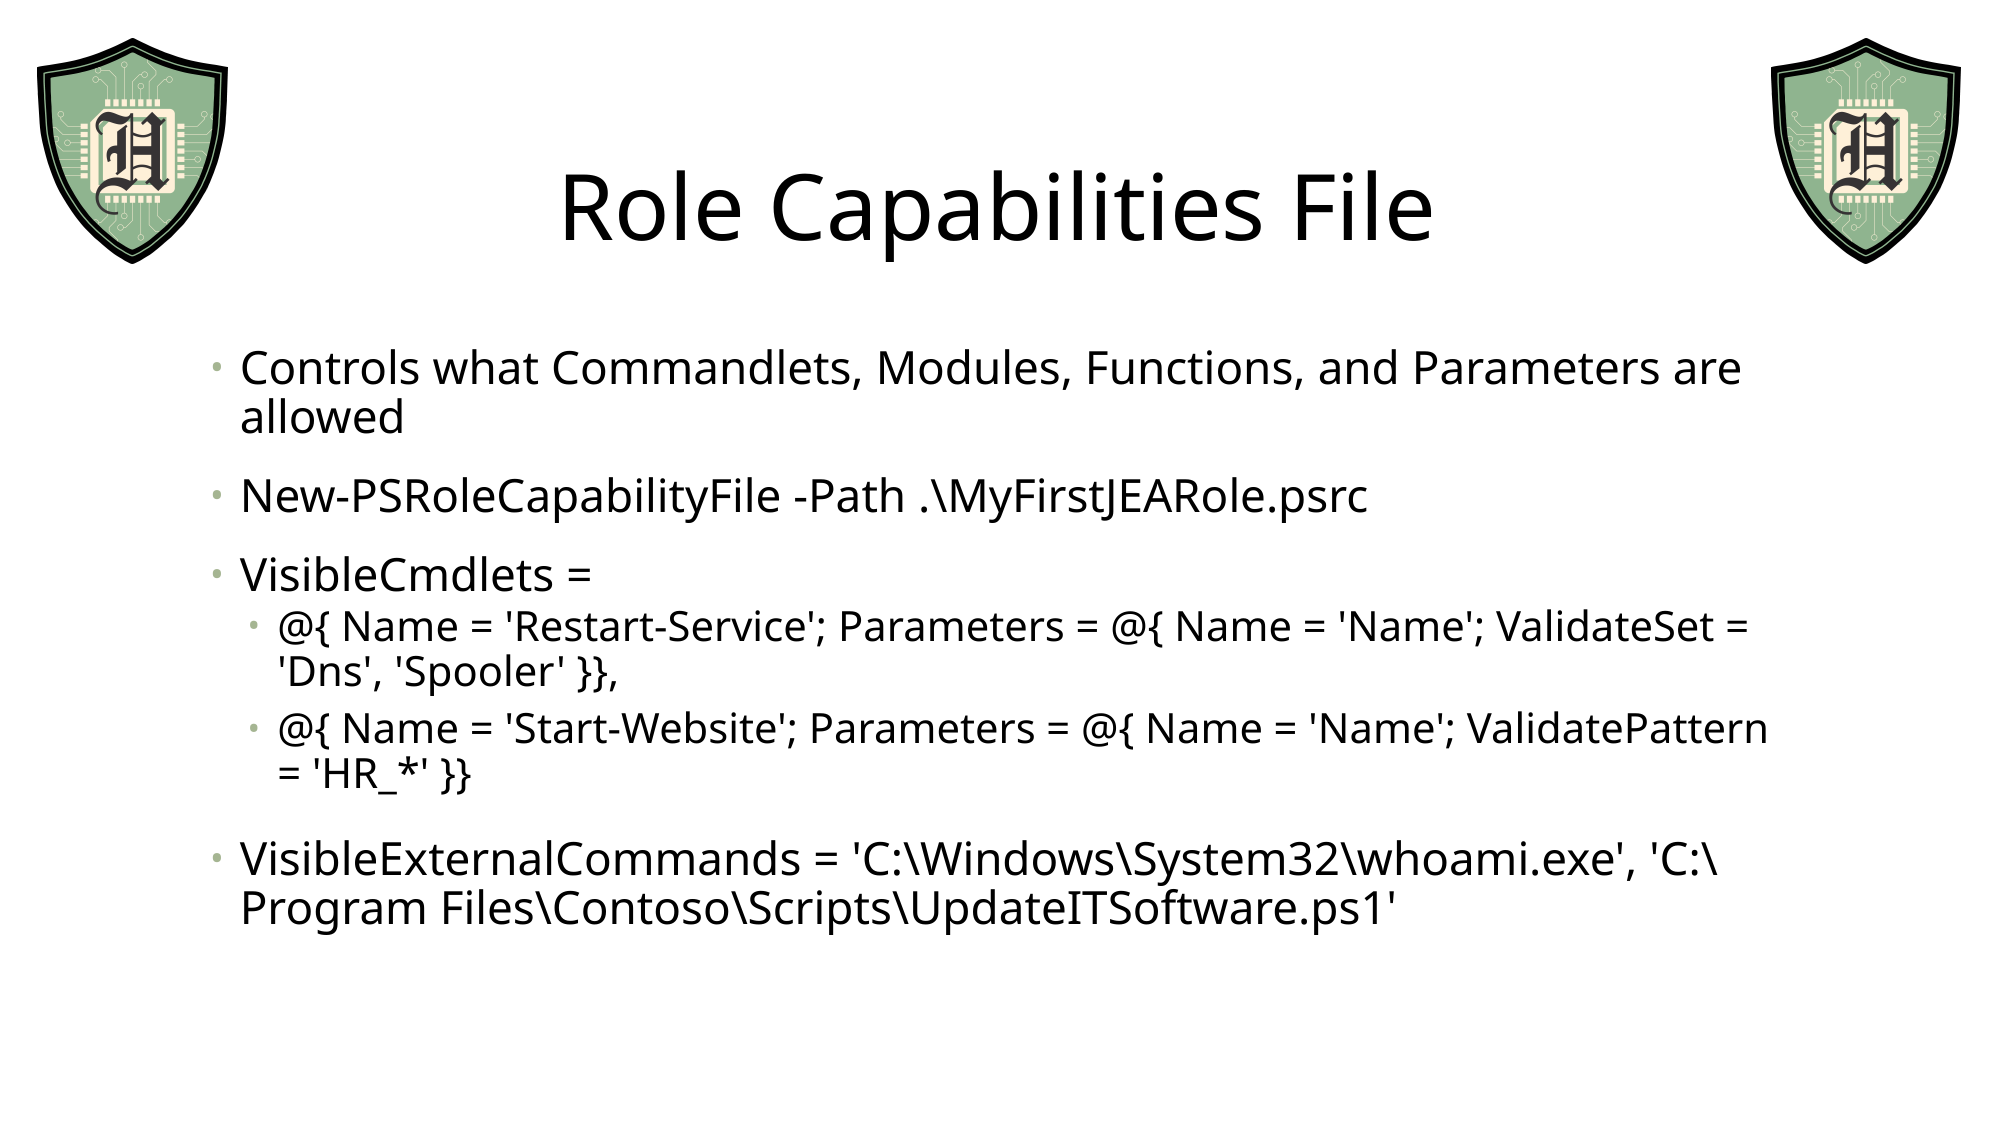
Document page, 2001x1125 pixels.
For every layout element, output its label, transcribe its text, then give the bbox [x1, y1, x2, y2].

picture [37, 38, 228, 264]
text_box Role Capabilities File [187, 99, 1808, 323]
text_box Controls what Commandlets, Modules, Functions, and Parameters are allowed New-PSRoleCapabilityFile -Path .\MyFirstJEARole.psrc VisibleCmdlets = @{ Name = 'Restart-Service'; Parameters = @{ Name = 'Name'; ValidateSet = 'Dns', 'Spooler' }}, @{ Name = 'Start-Website'; Parameters = @{ Name = 'Name'; ValidatePattern = 'HR_*' }} VisibleExternalCommands = 'C:\Windows\System32\whoami.exe', 'C:\Program Files\Contoso\Scripts\UpdateITSoftware.ps1' [187, 337, 1807, 1000]
picture [1771, 38, 1961, 264]
